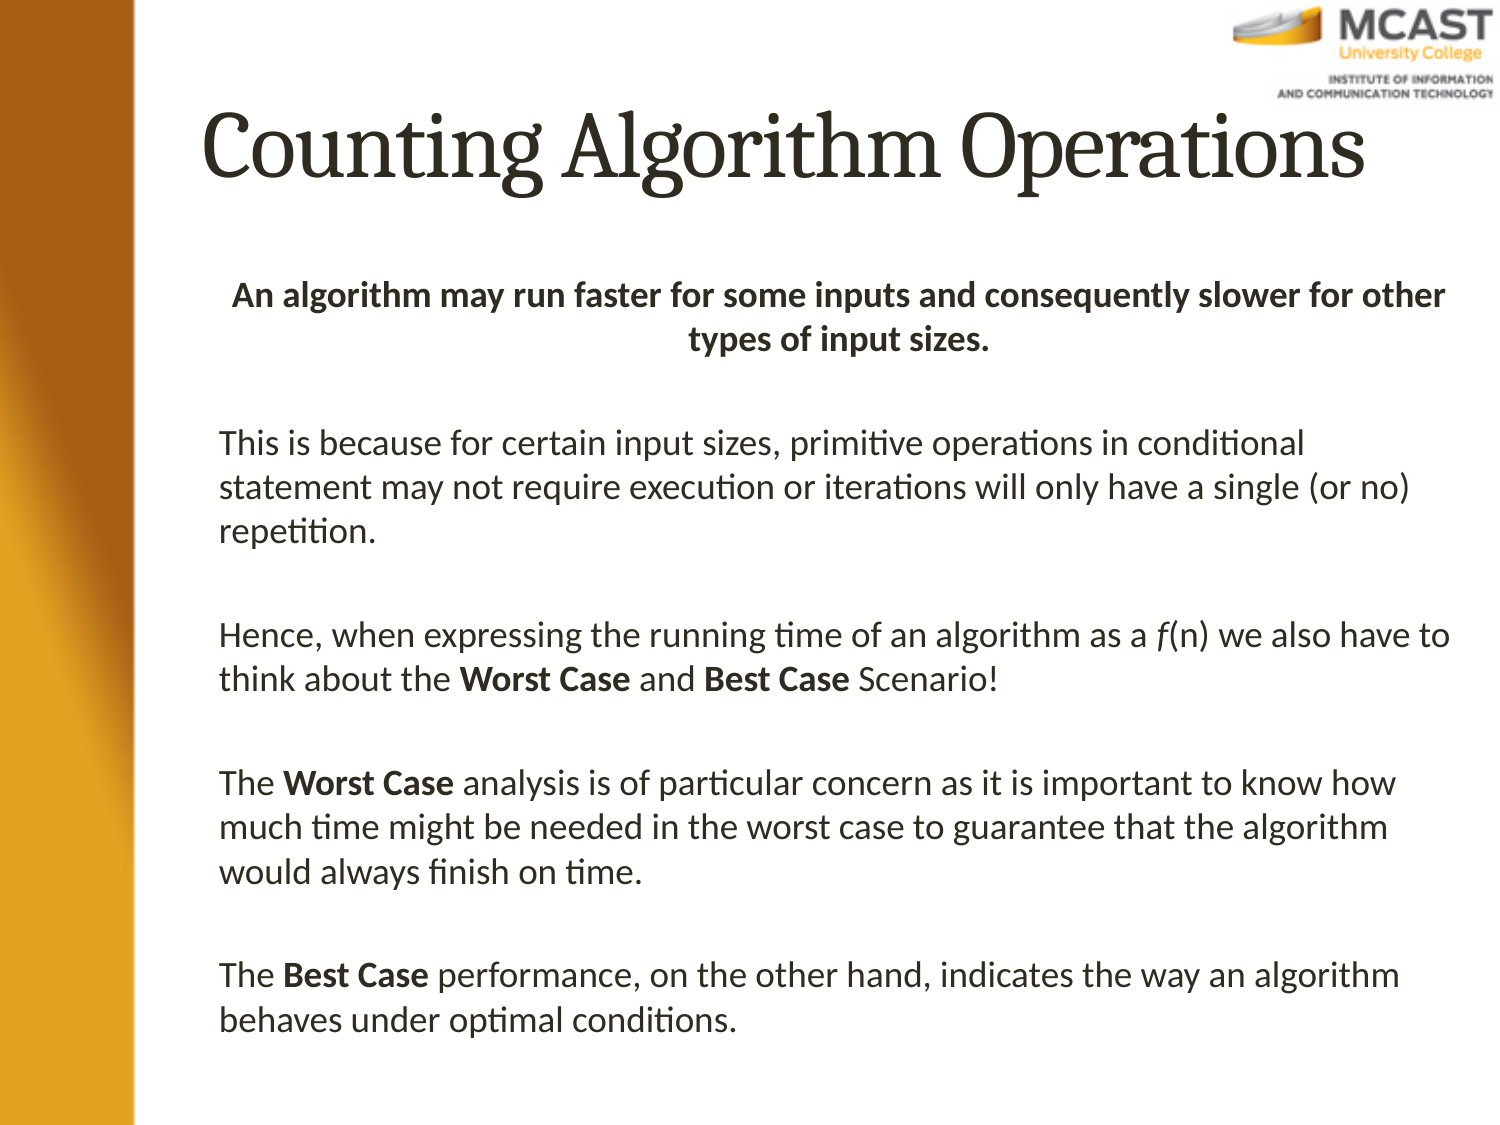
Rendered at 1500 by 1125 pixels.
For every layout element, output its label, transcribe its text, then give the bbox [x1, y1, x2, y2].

title Counting Algorithm Operations [187, 45, 1475, 233]
list An algorithm may run faster for some inputs and consequently slower for other types of input sizes. This is because for certain input sizes, primitive operations in conditional statement may not require execution or iterations will only have a single (or no) repetition. Hence, when expressing the running time of an algorithm as a f(n) we also have to think about the Worst Case and Best Case Scenario! The Worst Case analysis is of particular concern as it is important to know how much time might be needed in the worst case to guarantee that the algorithm would always finish on time. The Best Case performance, on the other hand, indicates the way an algorithm behaves under optimal conditions. [187, 262, 1475, 1050]
picture [0, 0, 1500, 1125]
